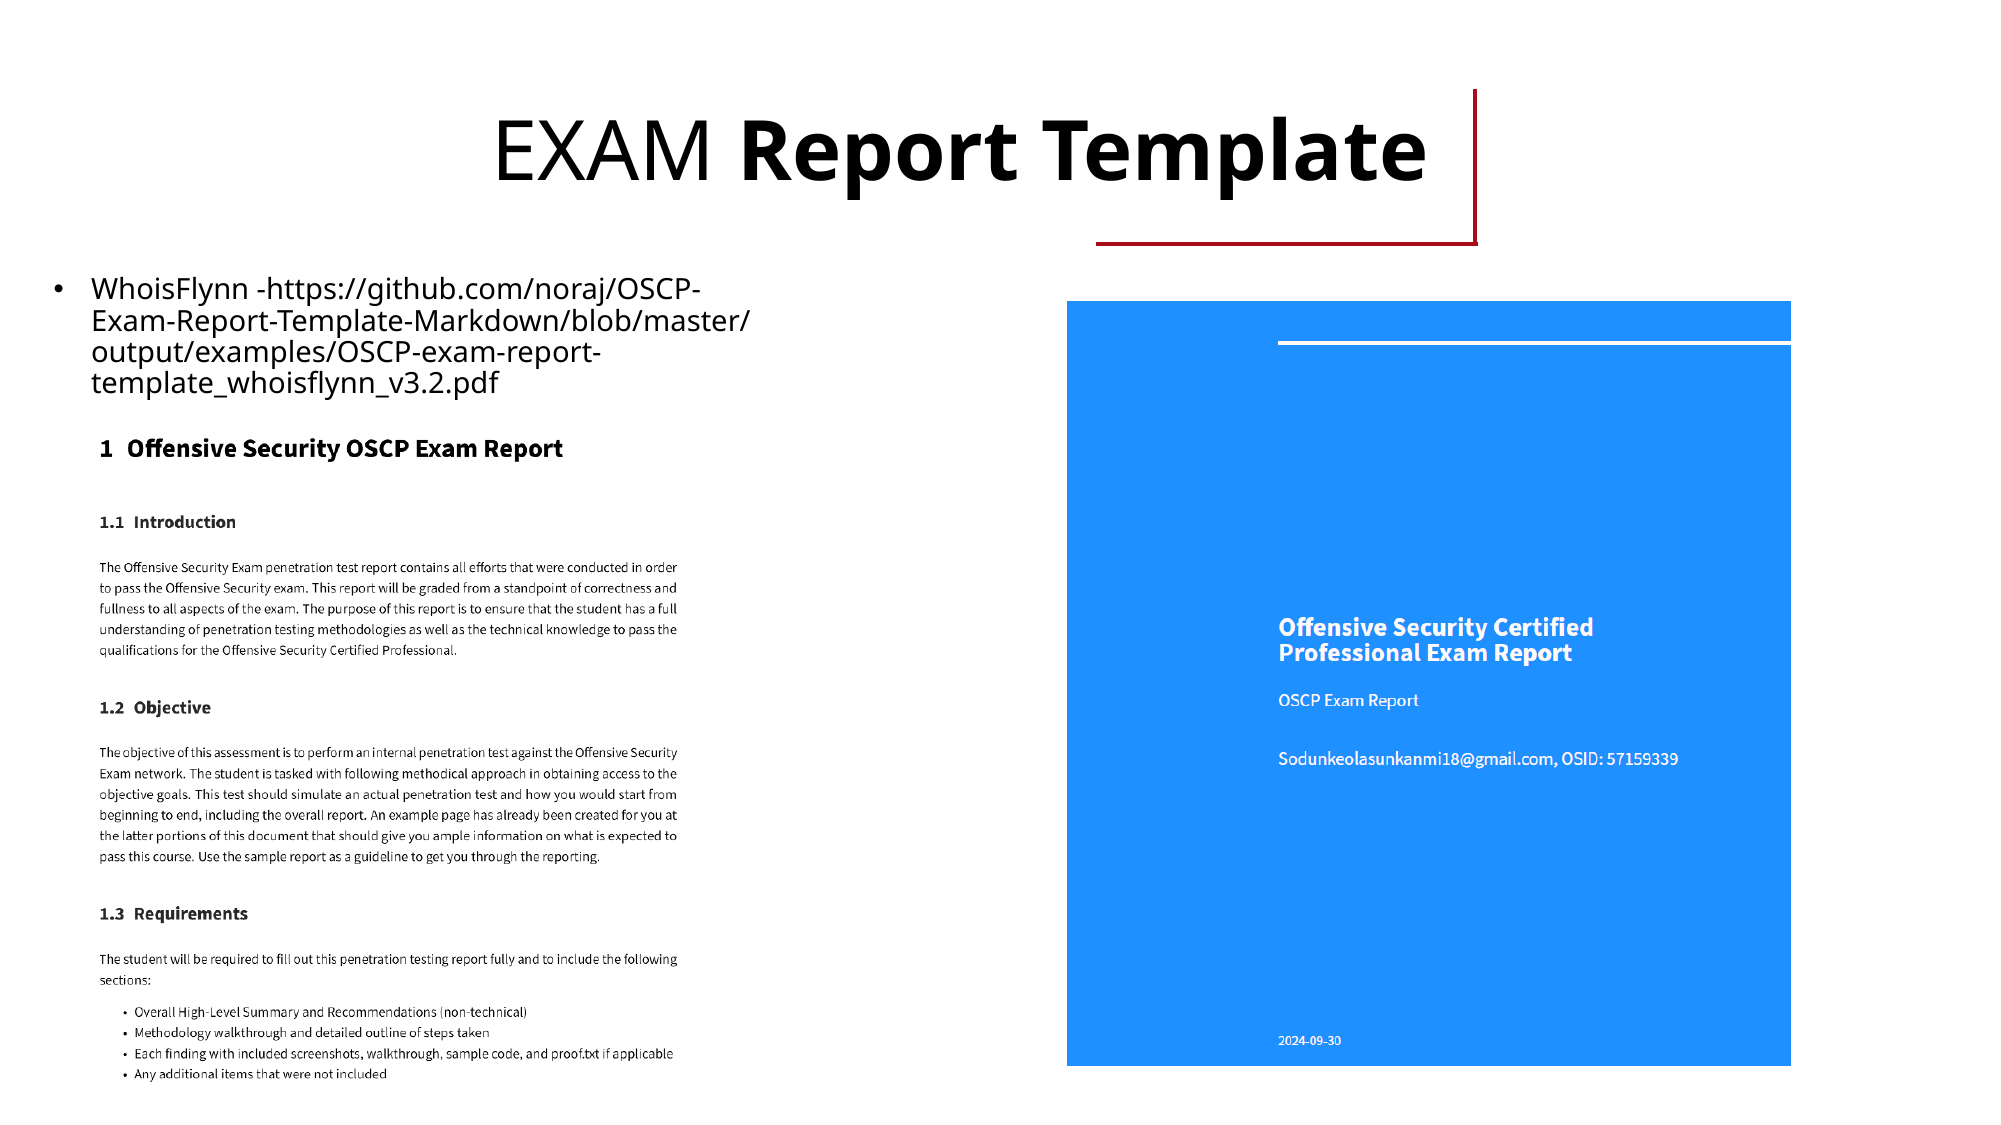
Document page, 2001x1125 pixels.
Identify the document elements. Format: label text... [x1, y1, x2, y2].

text_box WhoisFlynn -https://github.com/noraj/OSCP-Exam-Report-Template-Markdown/blob/master/output/examples/OSCP-exam-report-template_whoisflynn_v3.2.pdf [38, 267, 797, 481]
text_box EXAM Report Template [476, 89, 1095, 205]
picture [72, 410, 798, 1092]
picture [1066, 301, 1792, 1067]
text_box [1095, 88, 1479, 247]
